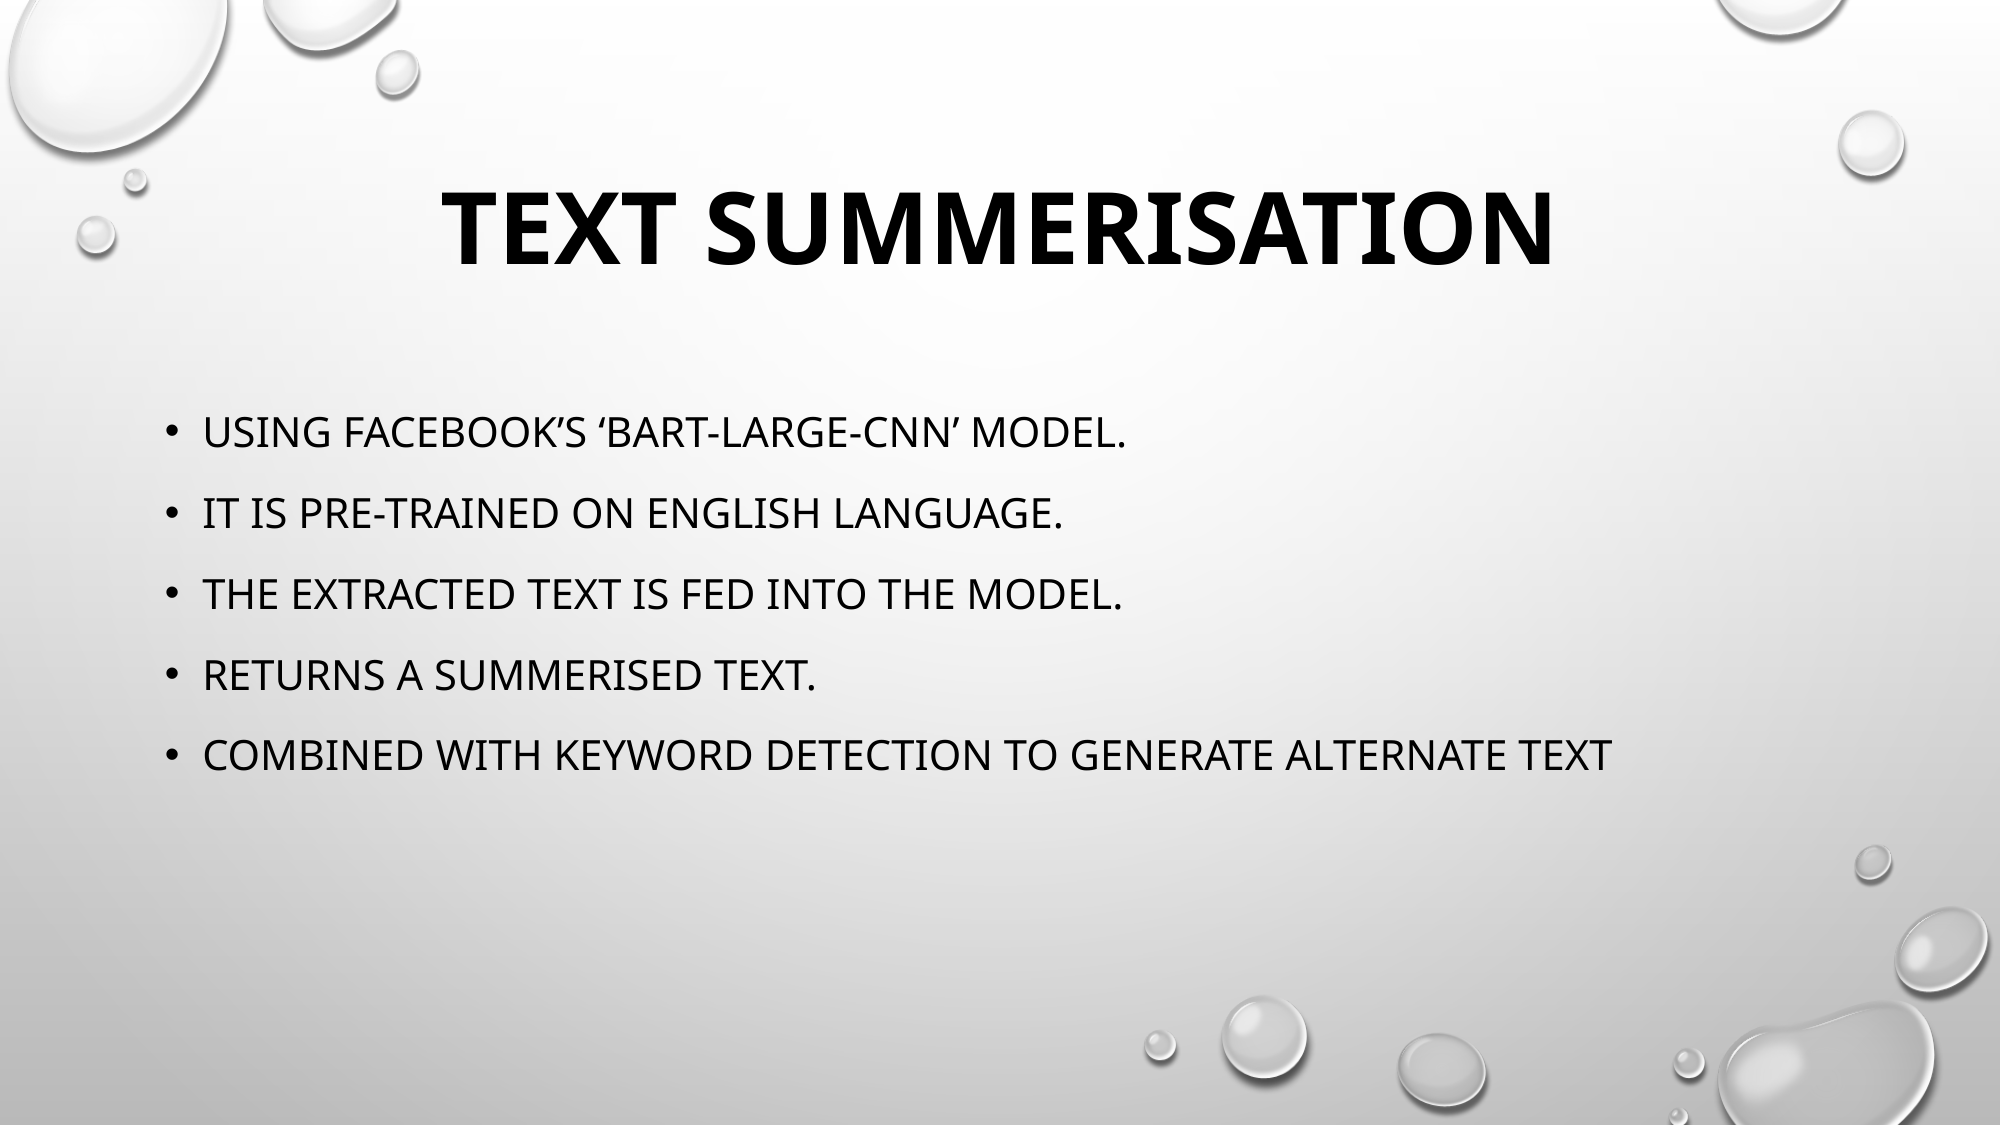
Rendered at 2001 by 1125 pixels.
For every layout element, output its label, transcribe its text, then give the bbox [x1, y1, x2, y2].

list Using facebook’s ‘bart-large-cnn’ model. It is pre-trained on English language. The extracted text is fed into the model. Returns a summerised text. Combined with keyword detection to generate alternate text [149, 388, 1850, 950]
picture [0, 0, 2000, 1125]
title Text summerisation [149, 101, 1851, 364]
